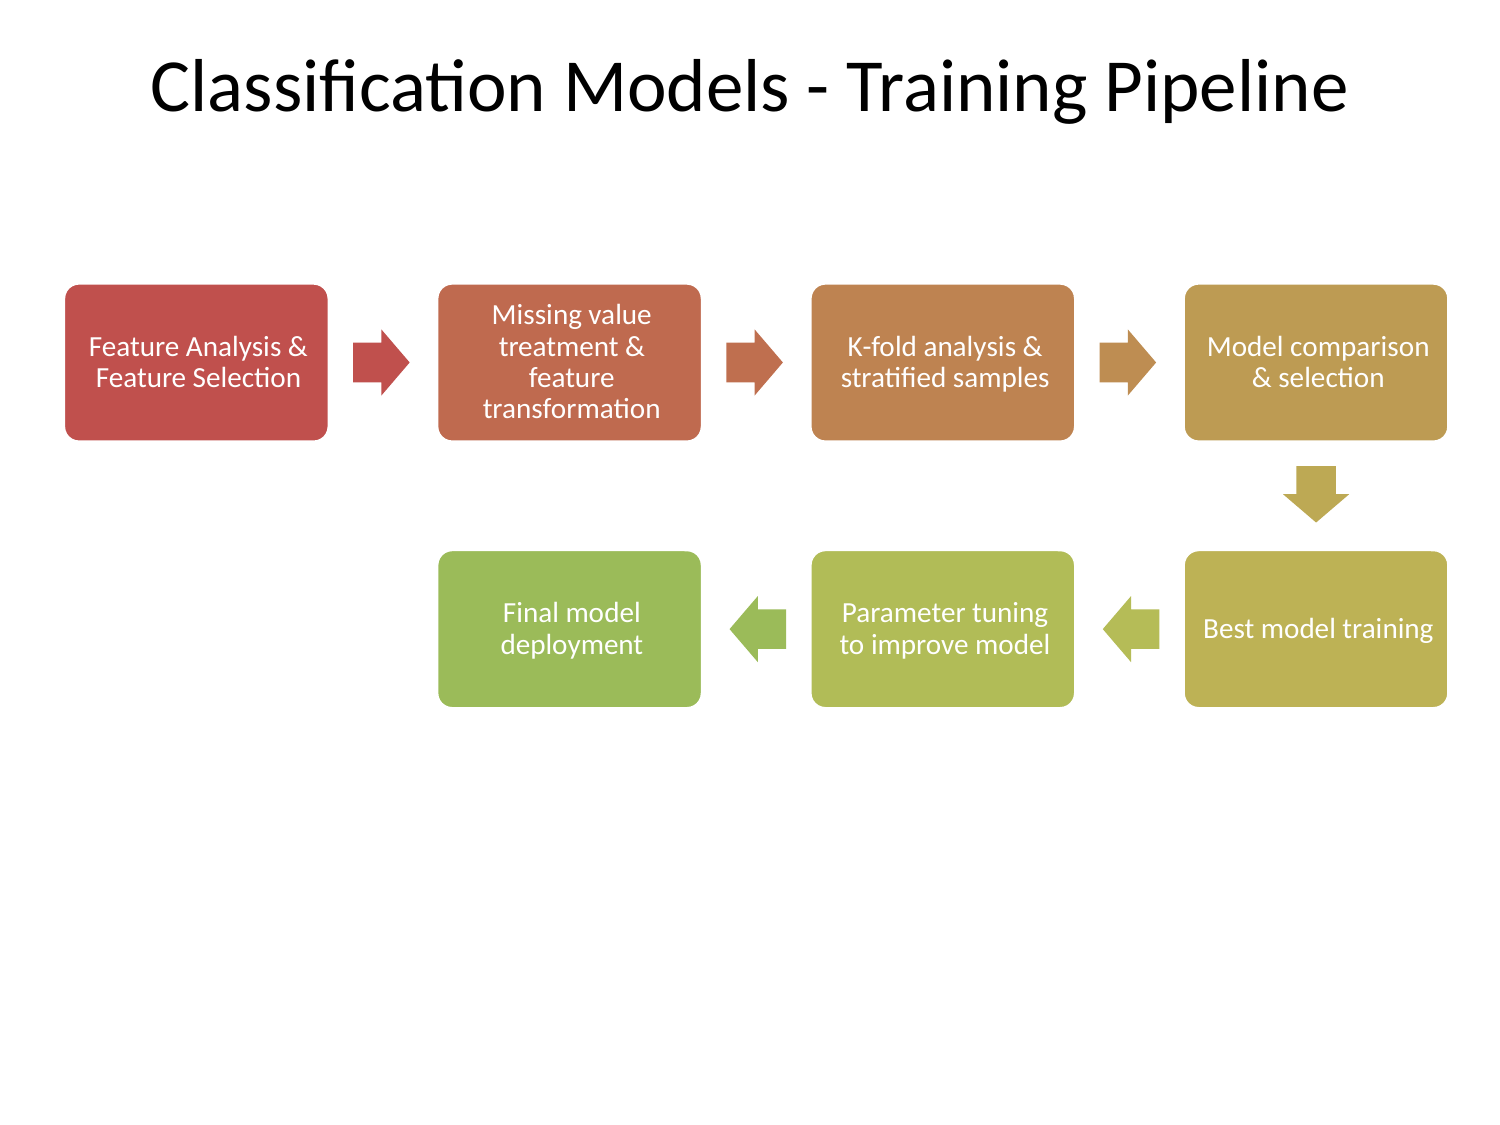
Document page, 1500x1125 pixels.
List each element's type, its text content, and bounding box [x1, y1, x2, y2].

title Classification Models - Training Pipeline [12, 12, 1488, 150]
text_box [62, 162, 1451, 830]
